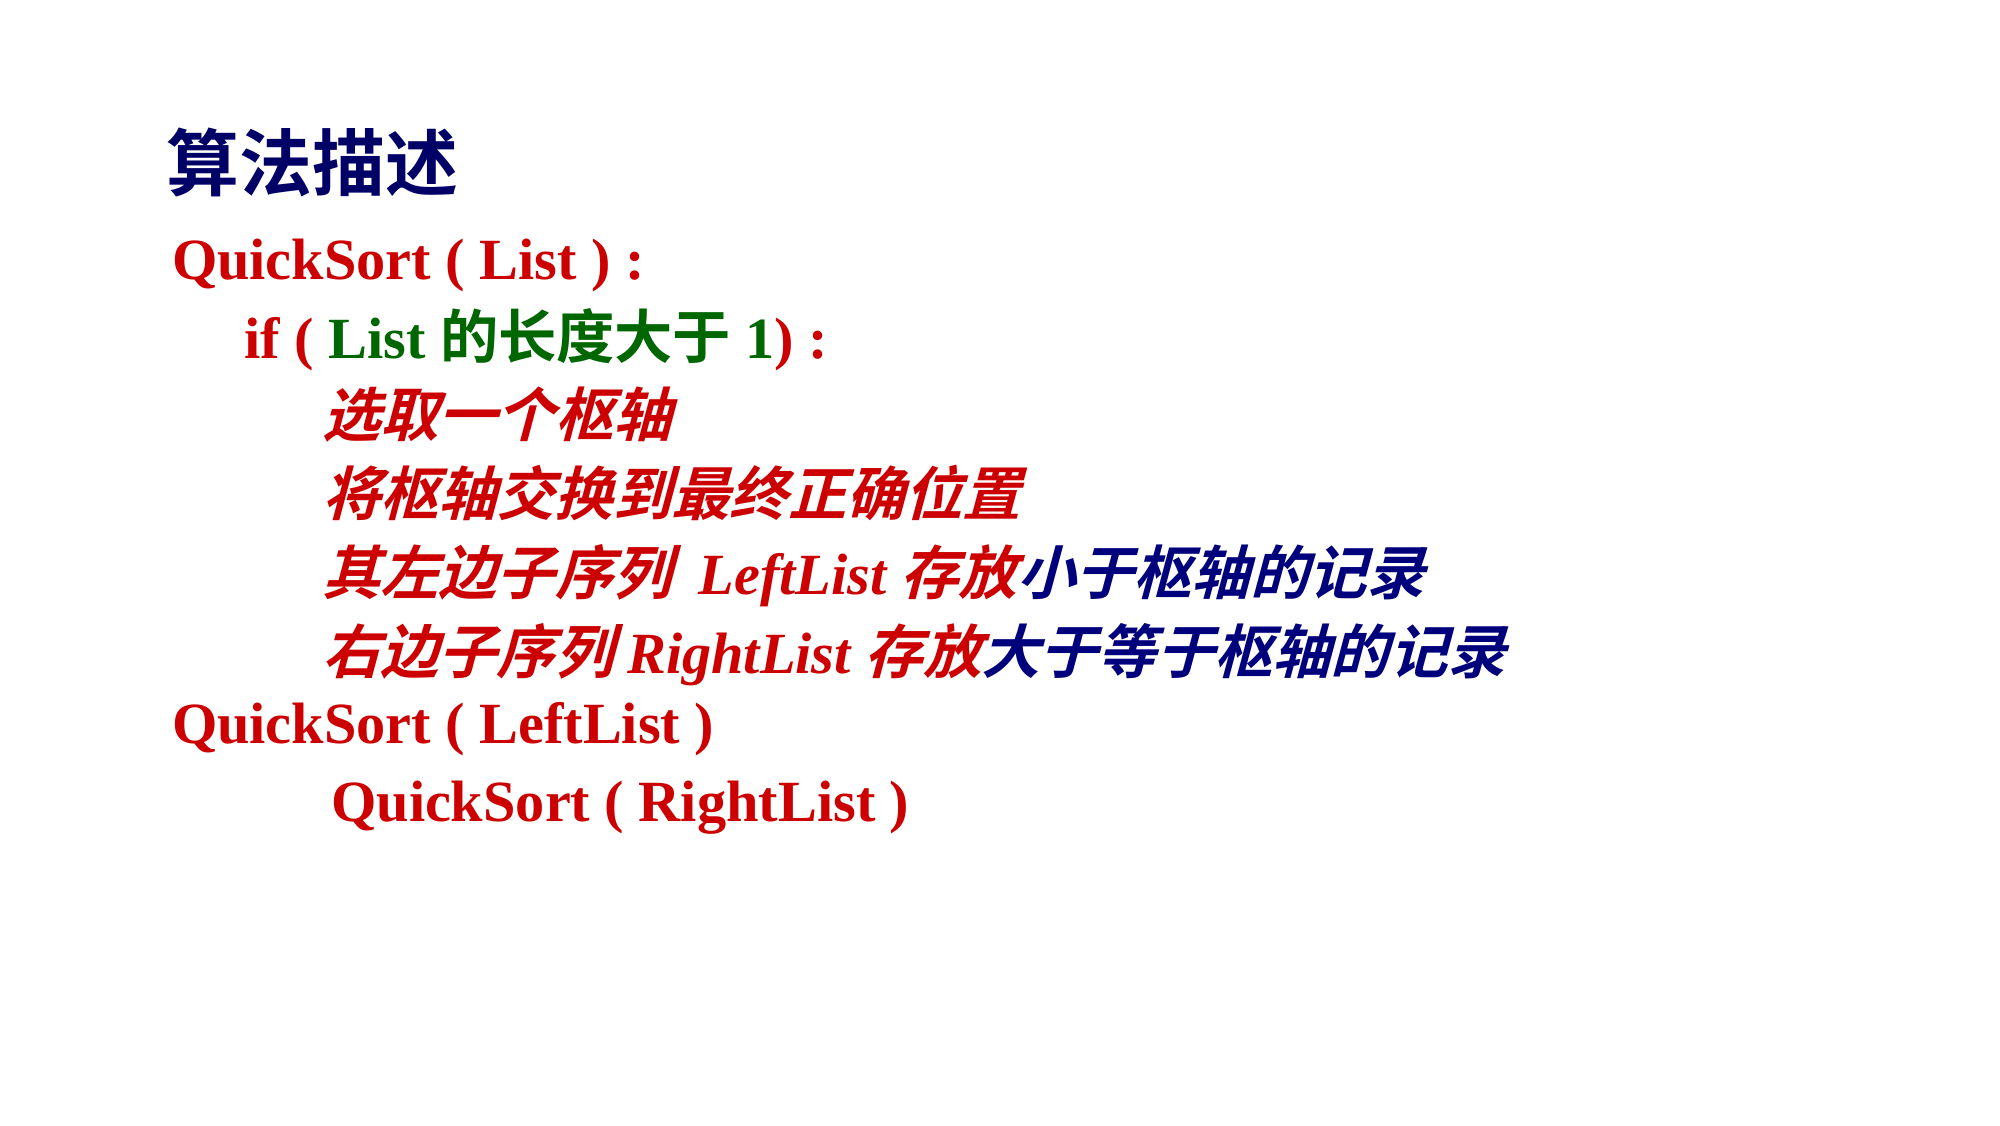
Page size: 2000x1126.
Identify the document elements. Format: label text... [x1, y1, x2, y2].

text_box QuickSort ( List ) : if ( List的长度大于1) : 选取一个枢轴 将枢轴交换到最终正确位置 其左边子序列 LeftList存放小于枢轴的记录 右边子序列RightList存放大于等于枢轴的记录 QuickSort ( LeftList ) QuickSort ( RightList ) [157, 213, 1874, 999]
text_box 算法描述 [151, 109, 474, 213]
